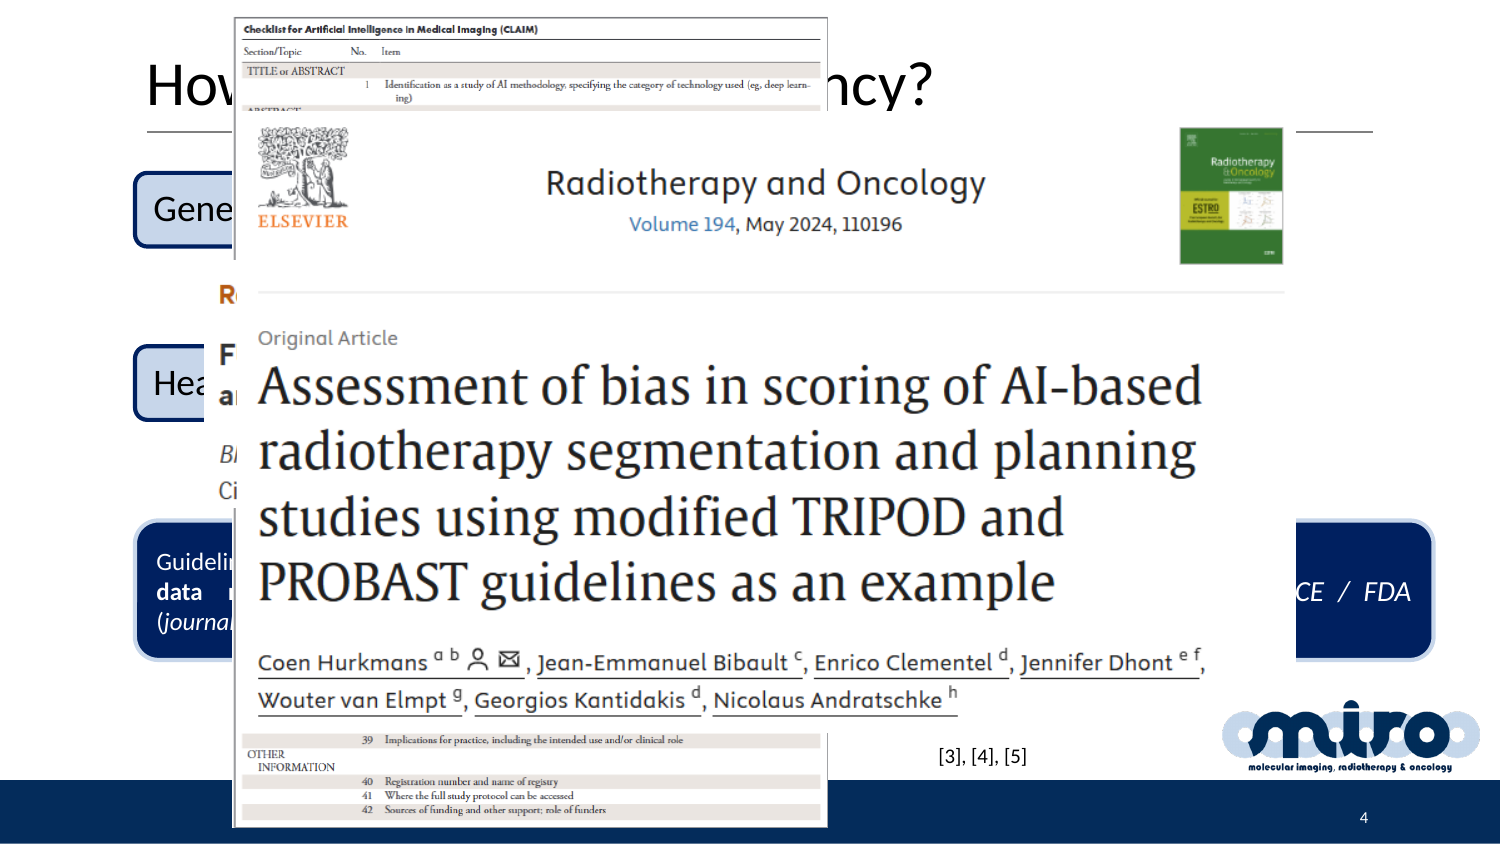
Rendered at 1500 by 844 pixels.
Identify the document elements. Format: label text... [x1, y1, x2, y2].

text_box Regulations (MDR, EU AI Act, CE / FDA mark, …) [1300, 518, 1436, 663]
slide_number 4 [1218, 794, 1380, 840]
title How to improve Transparency? [135, 48, 227, 124]
text_box Guidelines (checklist) for model & data reporting in research (journal articles, clinical trials…) [132, 518, 227, 663]
text_box [3], [4], [5] [923, 741, 1217, 776]
picture [204, 15, 1480, 829]
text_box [134, 171, 227, 248]
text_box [134, 345, 199, 423]
title How to improve Transparency? [832, 48, 1373, 124]
